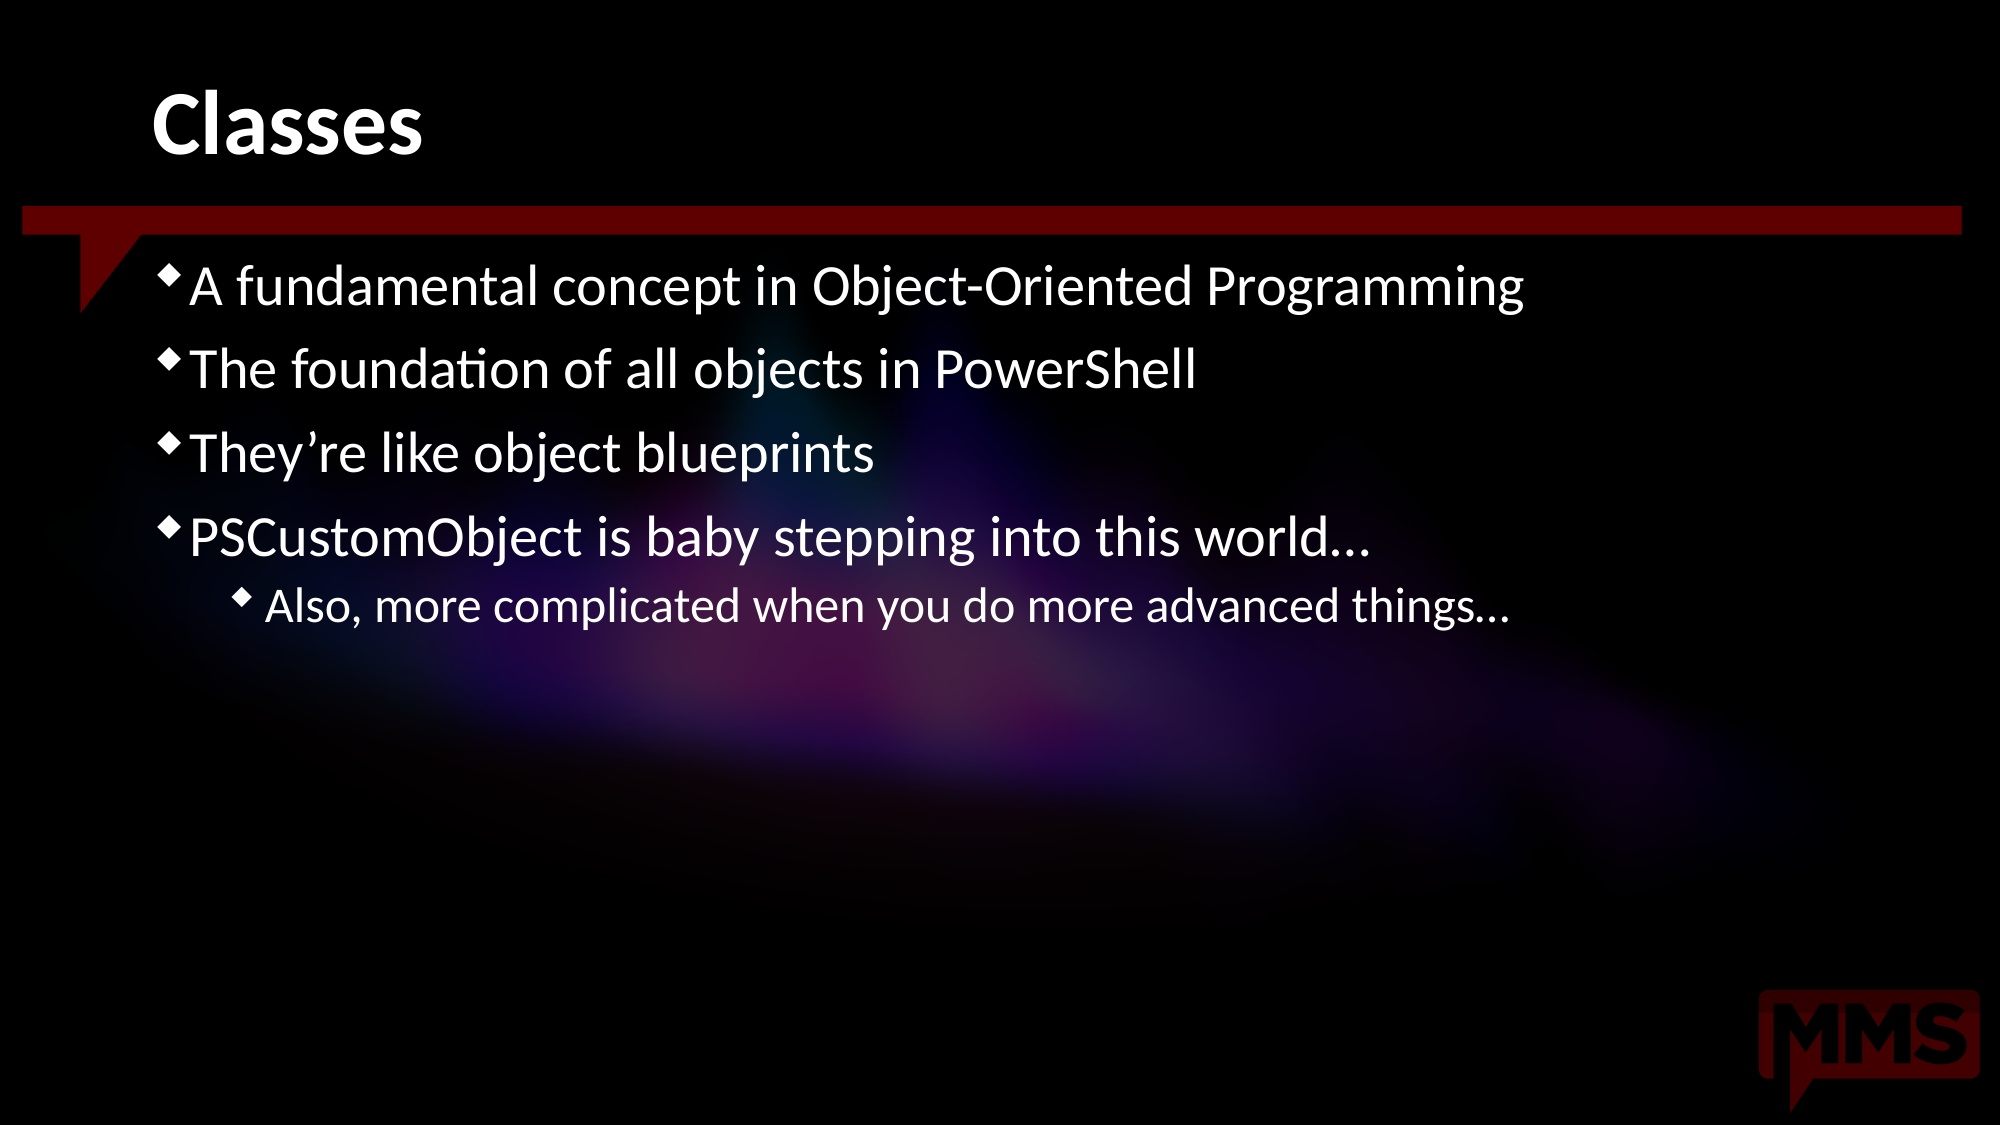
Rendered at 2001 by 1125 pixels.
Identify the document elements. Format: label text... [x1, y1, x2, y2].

title Classes [137, 59, 1863, 190]
picture [0, 112, 2000, 1123]
list A fundamental concept in Object-Oriented Programming The foundation of all objects in PowerShell They’re like object blueprints PSCustomObject is baby stepping into this world… Also, more complicated when you do more advanced things… [137, 247, 1863, 1014]
